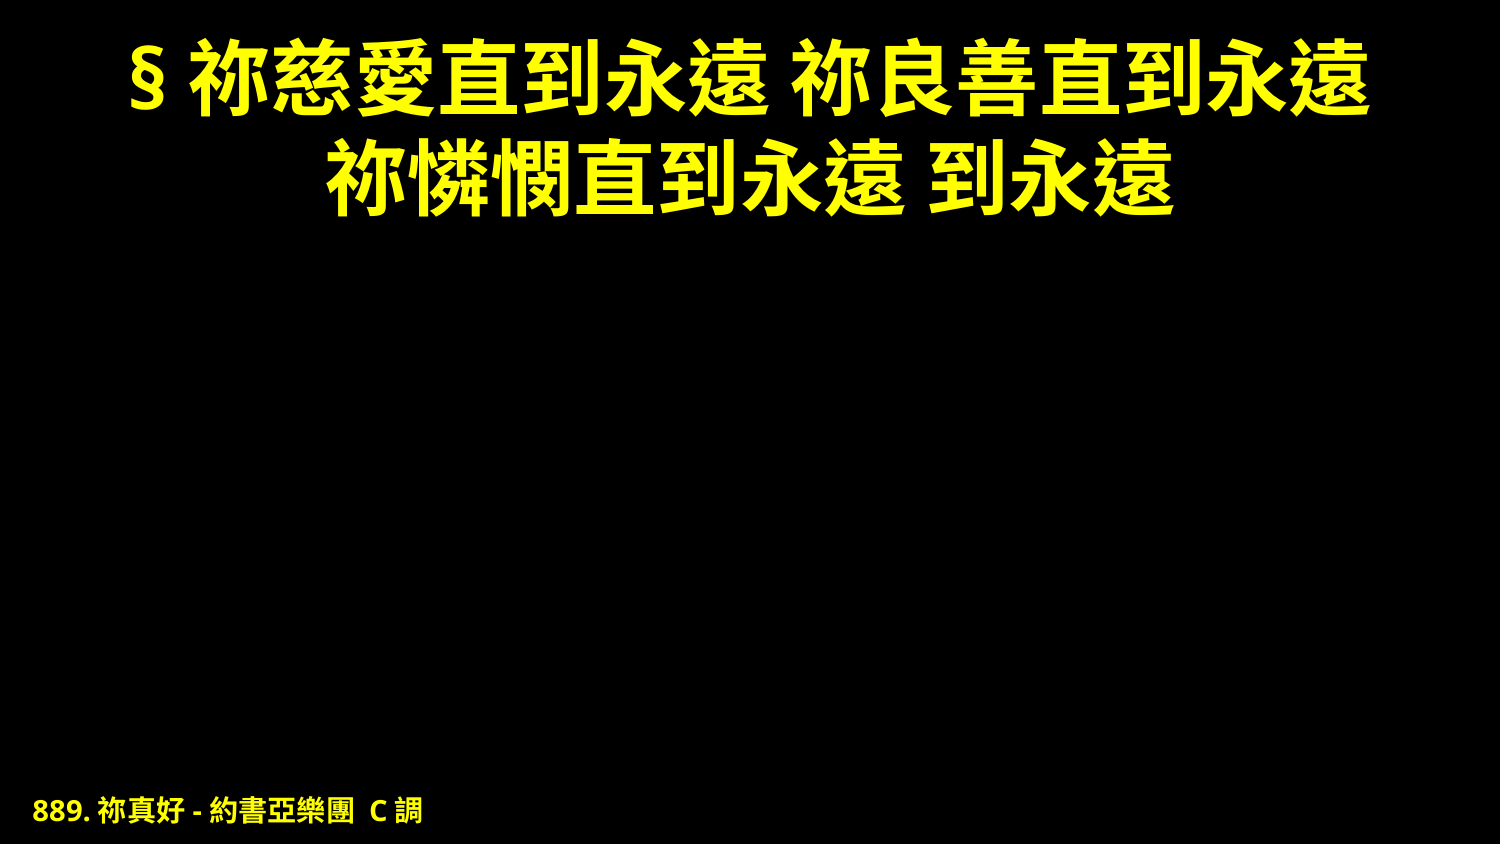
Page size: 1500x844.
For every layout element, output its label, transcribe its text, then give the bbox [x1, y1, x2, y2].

title §祢慈愛直到永遠 祢良善直到永遠 祢憐憫直到永遠 到永遠 [0, 55, 1500, 197]
text_box 889.祢真好-約書亞樂團 C調 [17, 784, 774, 835]
